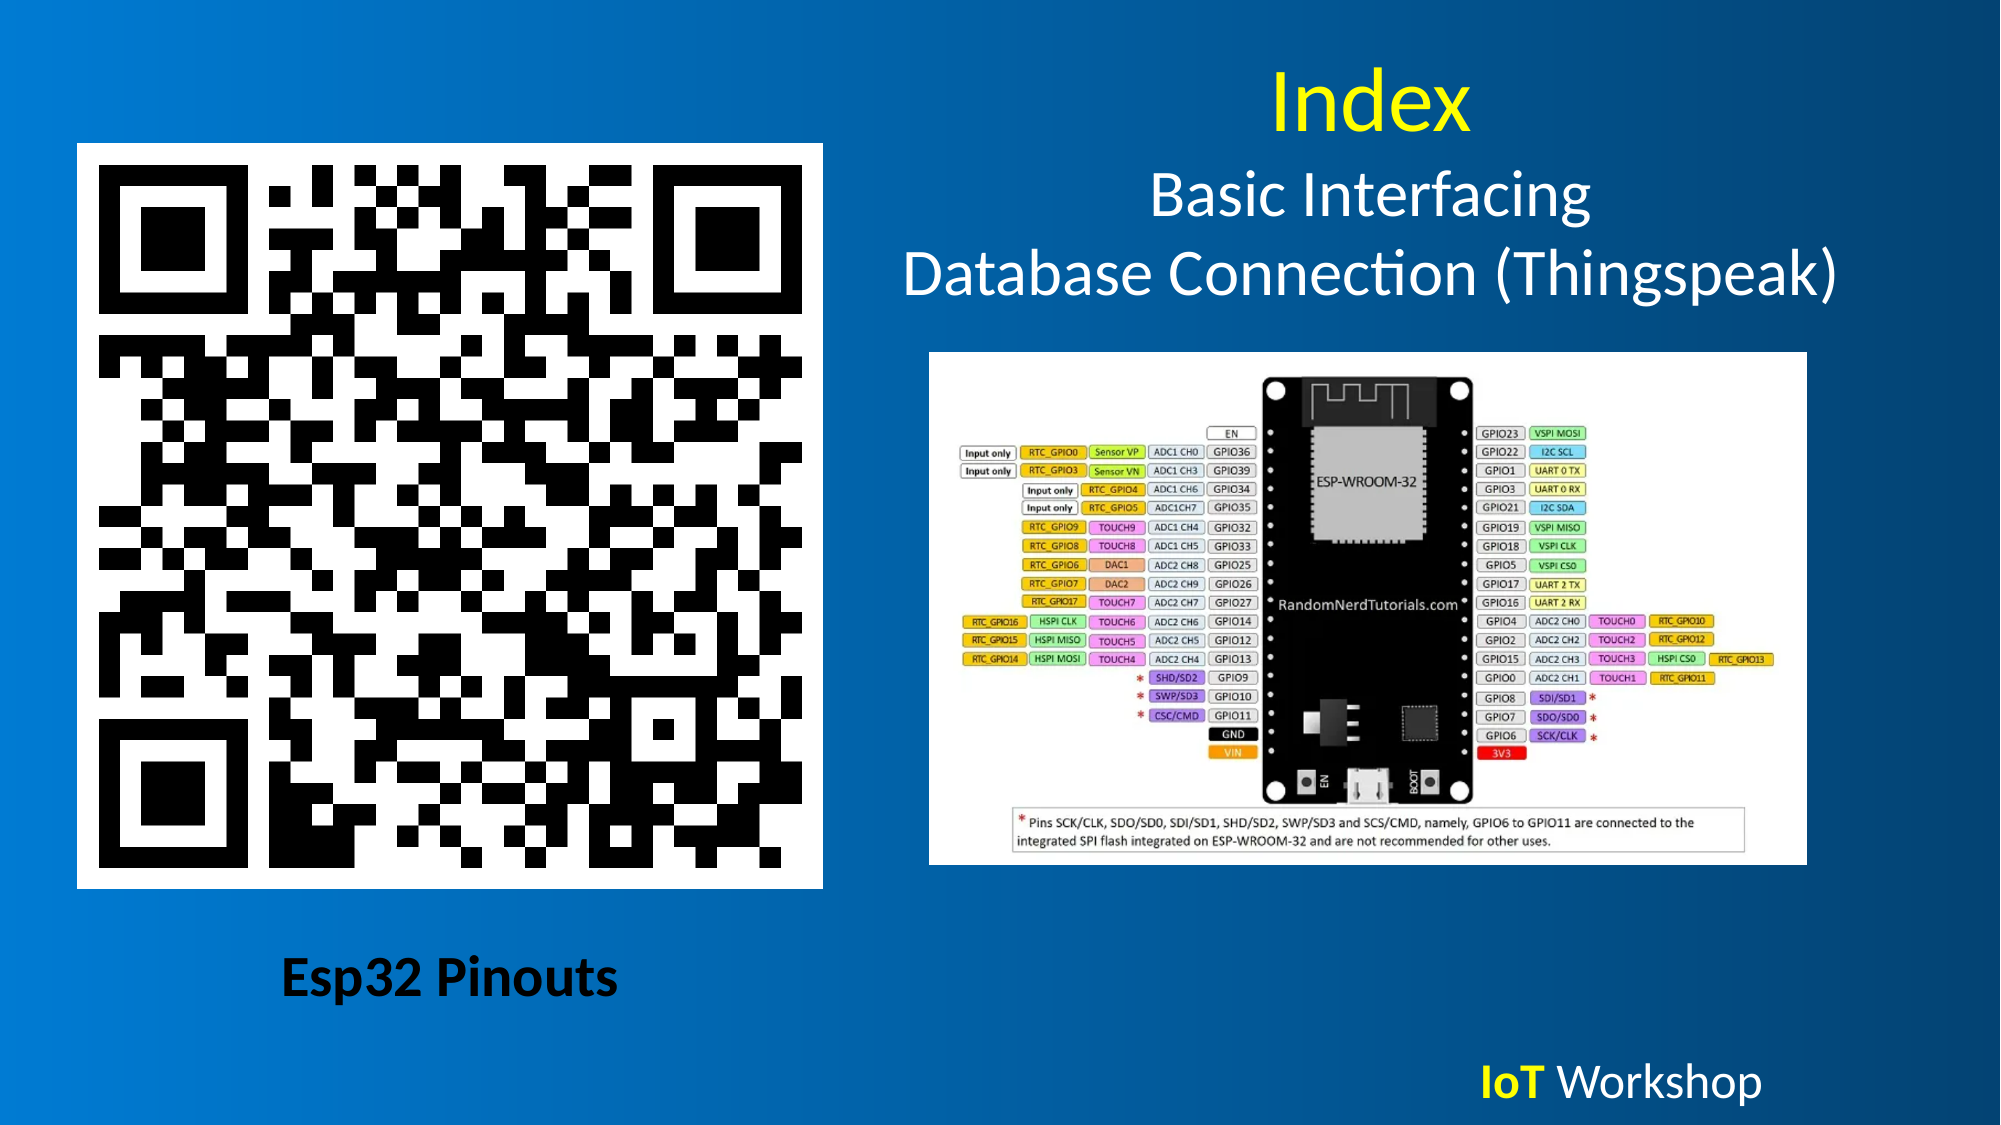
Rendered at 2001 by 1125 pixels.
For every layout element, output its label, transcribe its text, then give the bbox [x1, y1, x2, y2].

text_box Esp32 Pinouts [214, 930, 686, 1016]
text_box Index Basic Interfacing Database Connection (Thingspeak) [562, 31, 2000, 317]
subtitle IoT Workshop [1254, 1048, 1988, 1125]
picture [77, 143, 823, 889]
picture [929, 352, 1807, 866]
